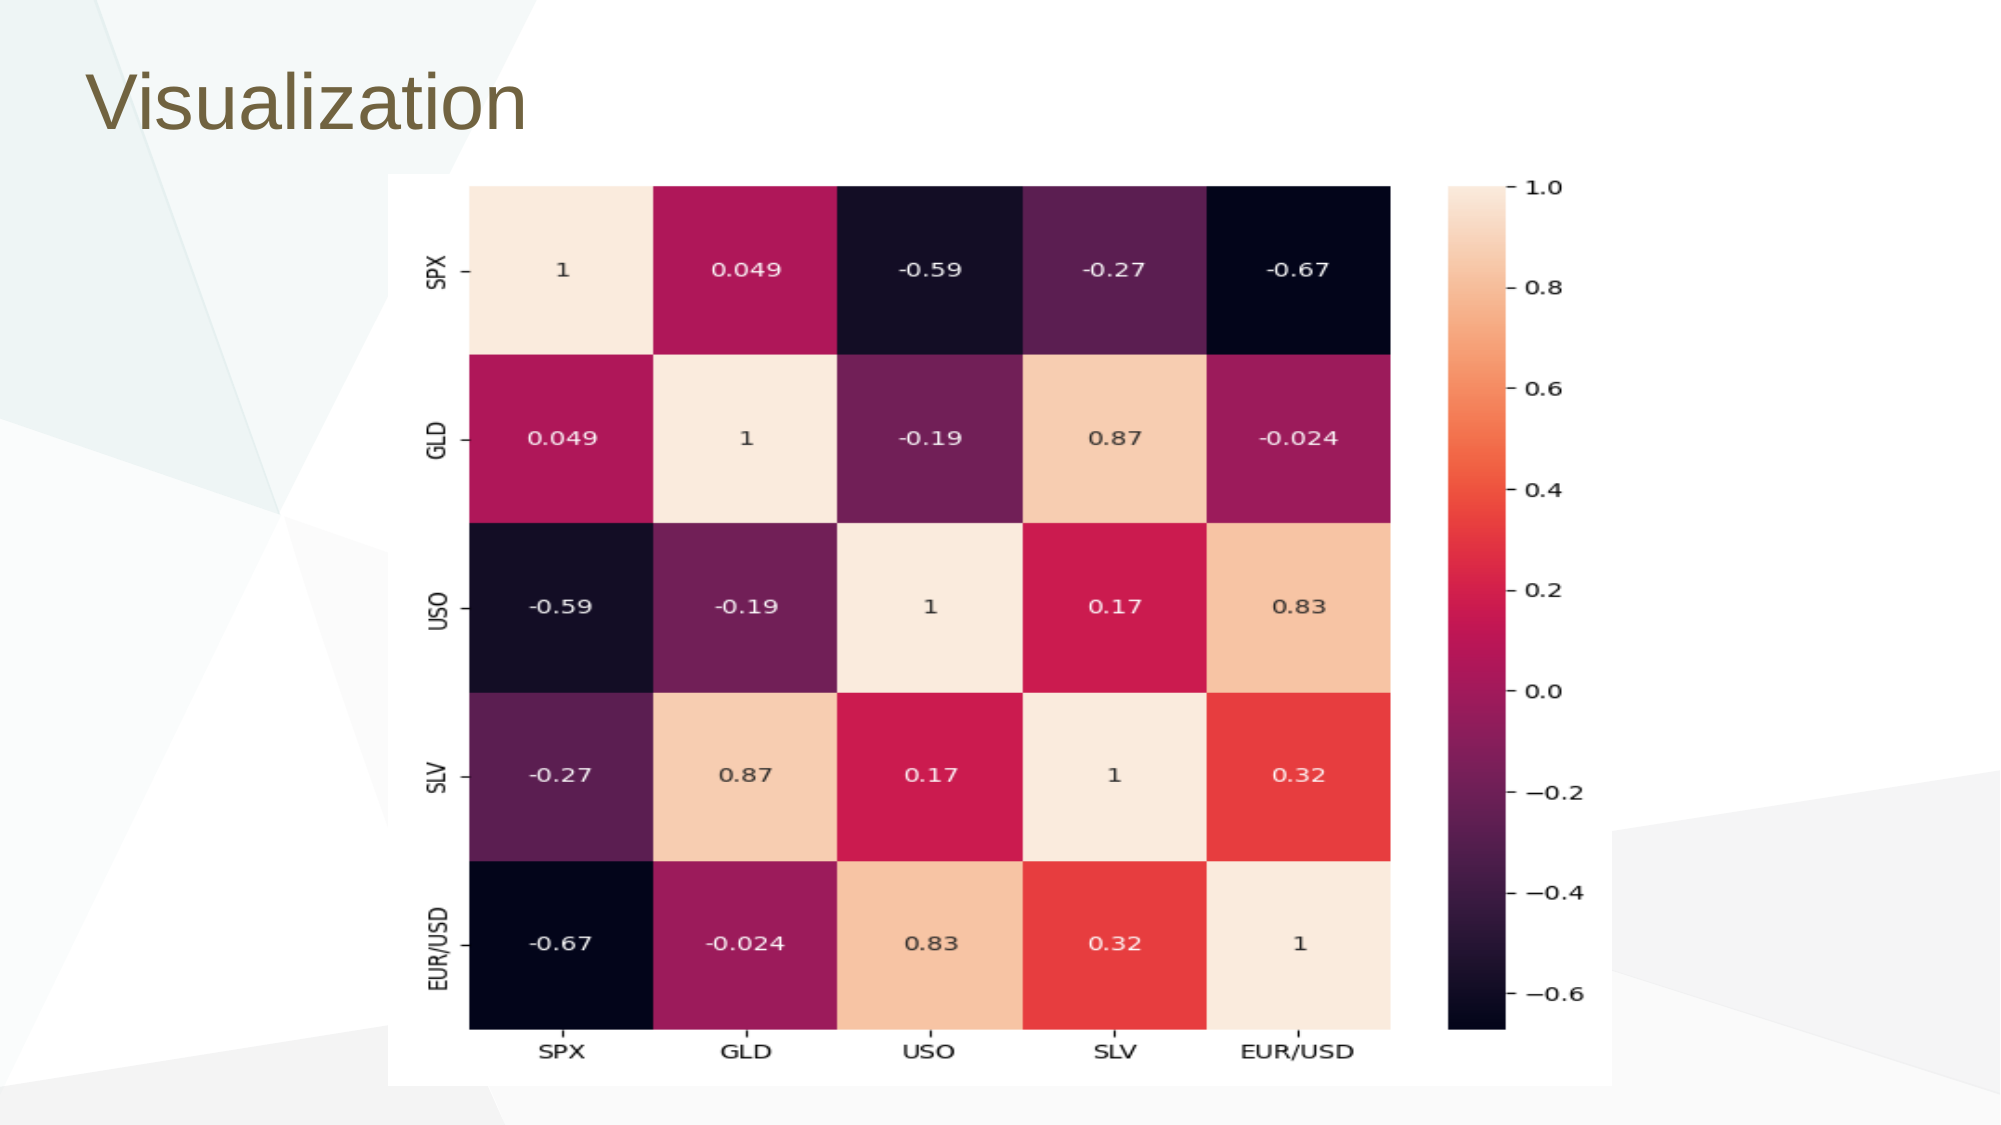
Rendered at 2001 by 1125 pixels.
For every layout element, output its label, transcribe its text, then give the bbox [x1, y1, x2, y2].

title Visualization [70, 20, 1925, 175]
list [388, 174, 1612, 1087]
